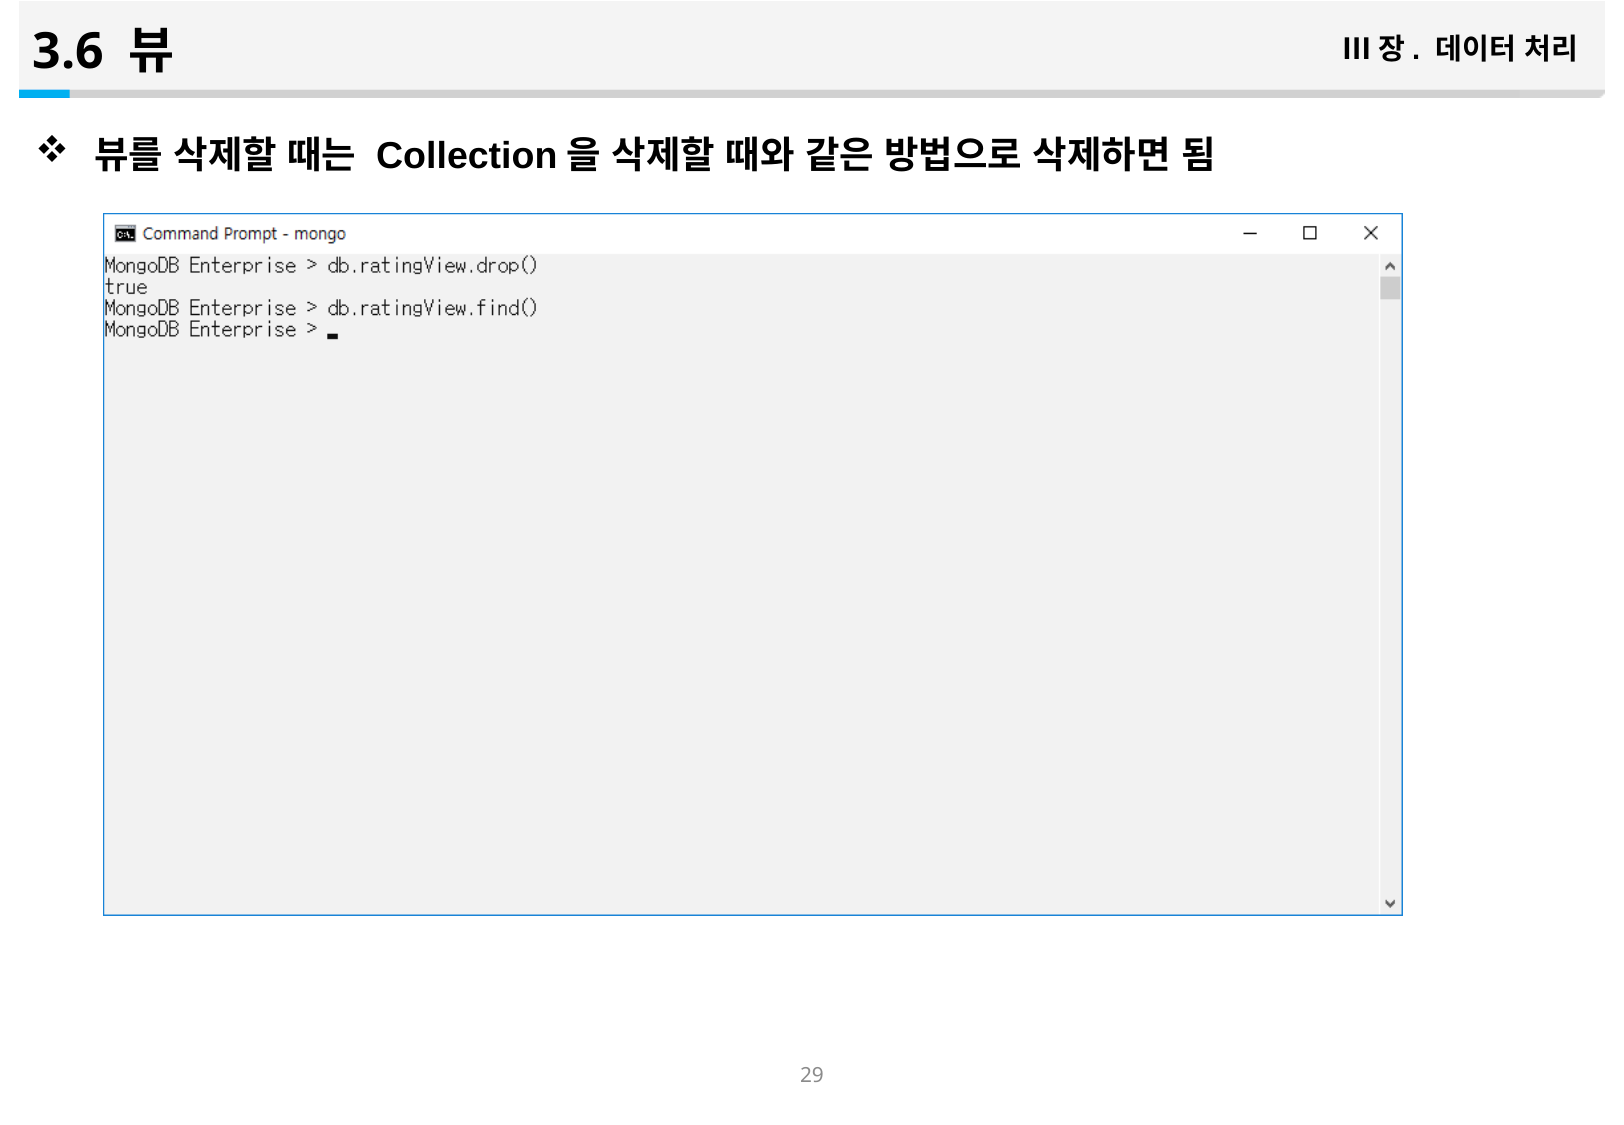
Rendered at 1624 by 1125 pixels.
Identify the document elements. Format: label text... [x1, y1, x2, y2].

slide_number 28 [622, 1045, 1002, 1106]
list 3.6 뷰 [17, 11, 1167, 85]
text_box Ⅲ장. 데이터 처리 [1326, 22, 1602, 73]
text_box 뷰를 삭제할 때는 Collection을 삭제할 때와 같은 방법으로 삭제하면 됨 [20, 123, 1602, 572]
picture [102, 213, 1403, 917]
picture [19, 1, 1605, 98]
